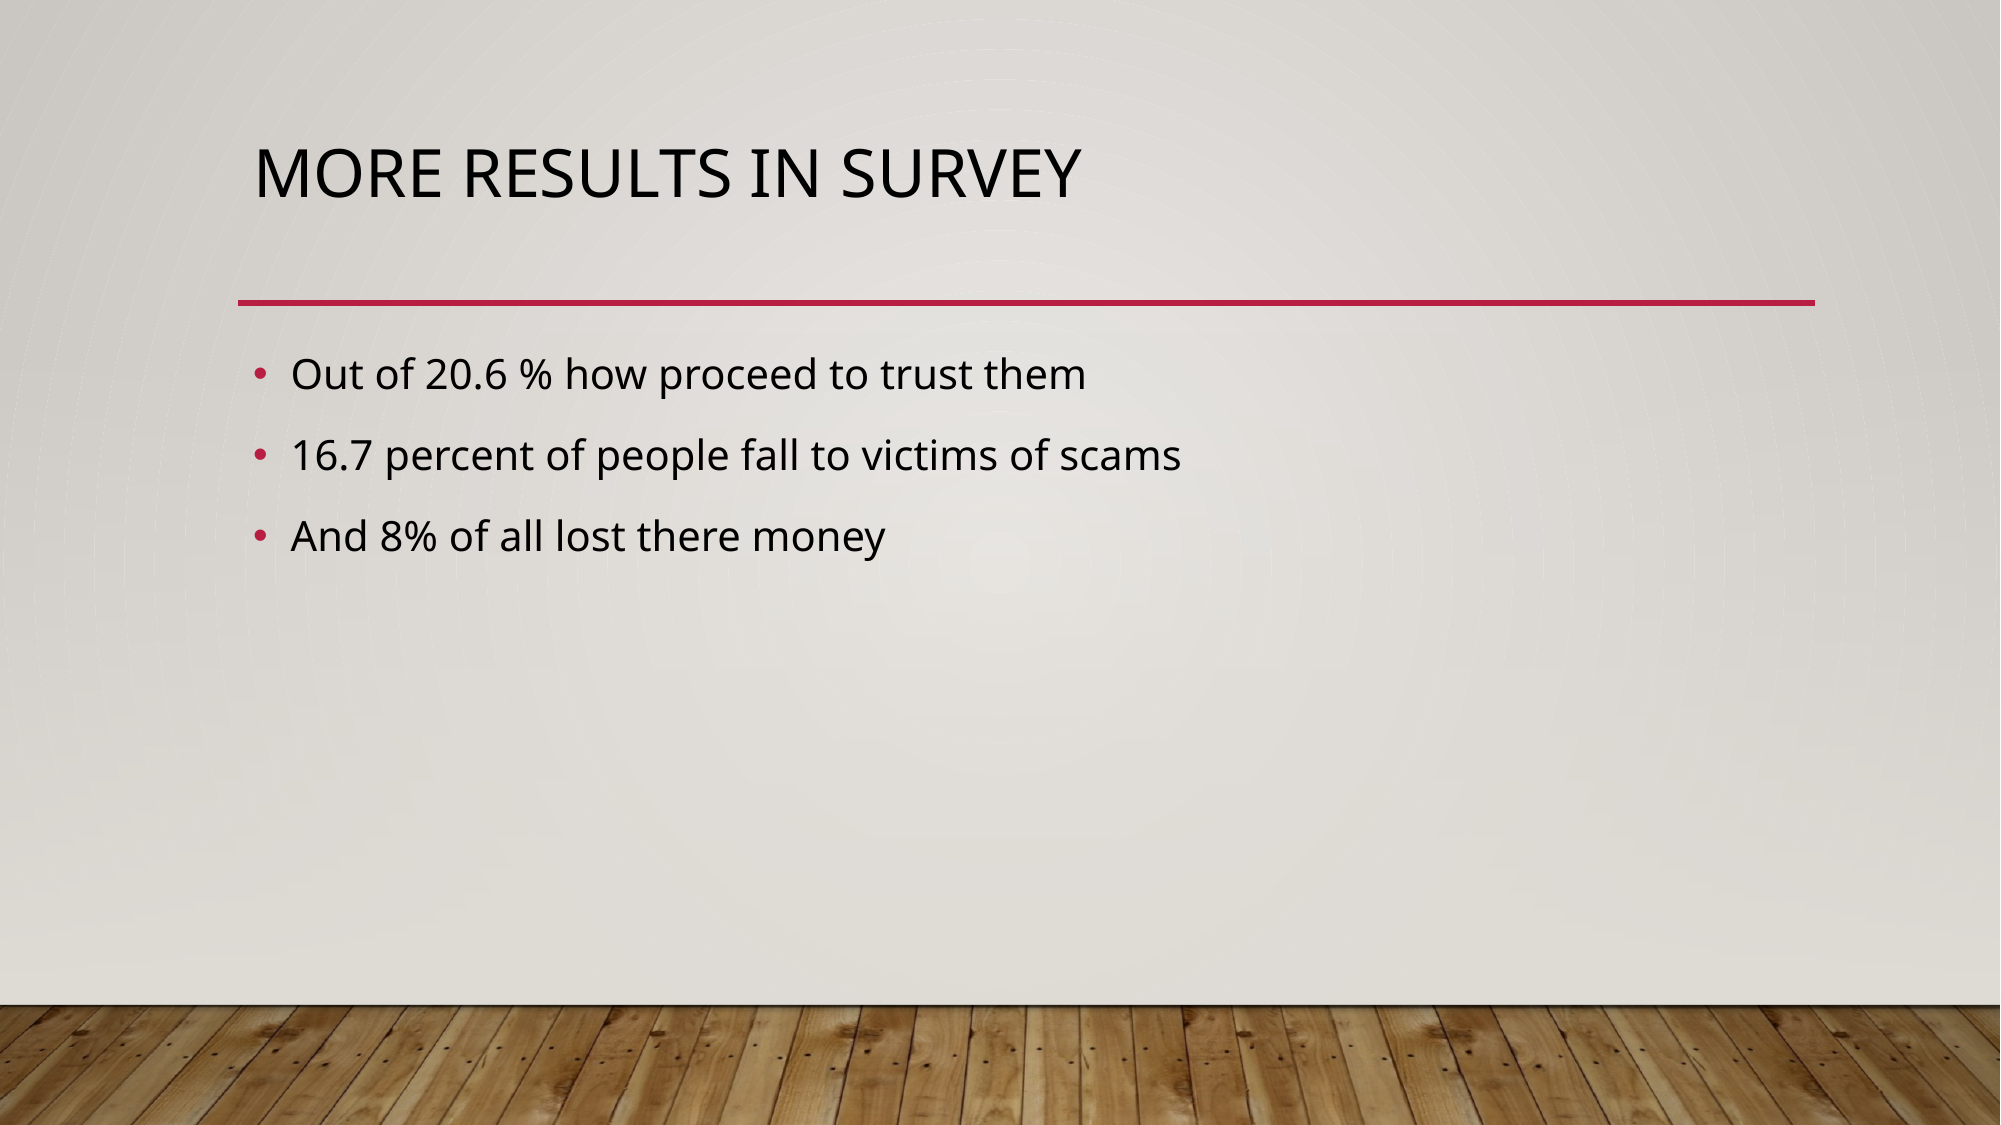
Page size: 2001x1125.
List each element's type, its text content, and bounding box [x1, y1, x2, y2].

list Out of 20.6 % how proceed to trust them 16.7 percent of people fall to victims of scams And 8% of all lost there money [238, 330, 1814, 897]
title More results in survey [238, 131, 1814, 305]
picture [0, 1005, 2000, 1125]
